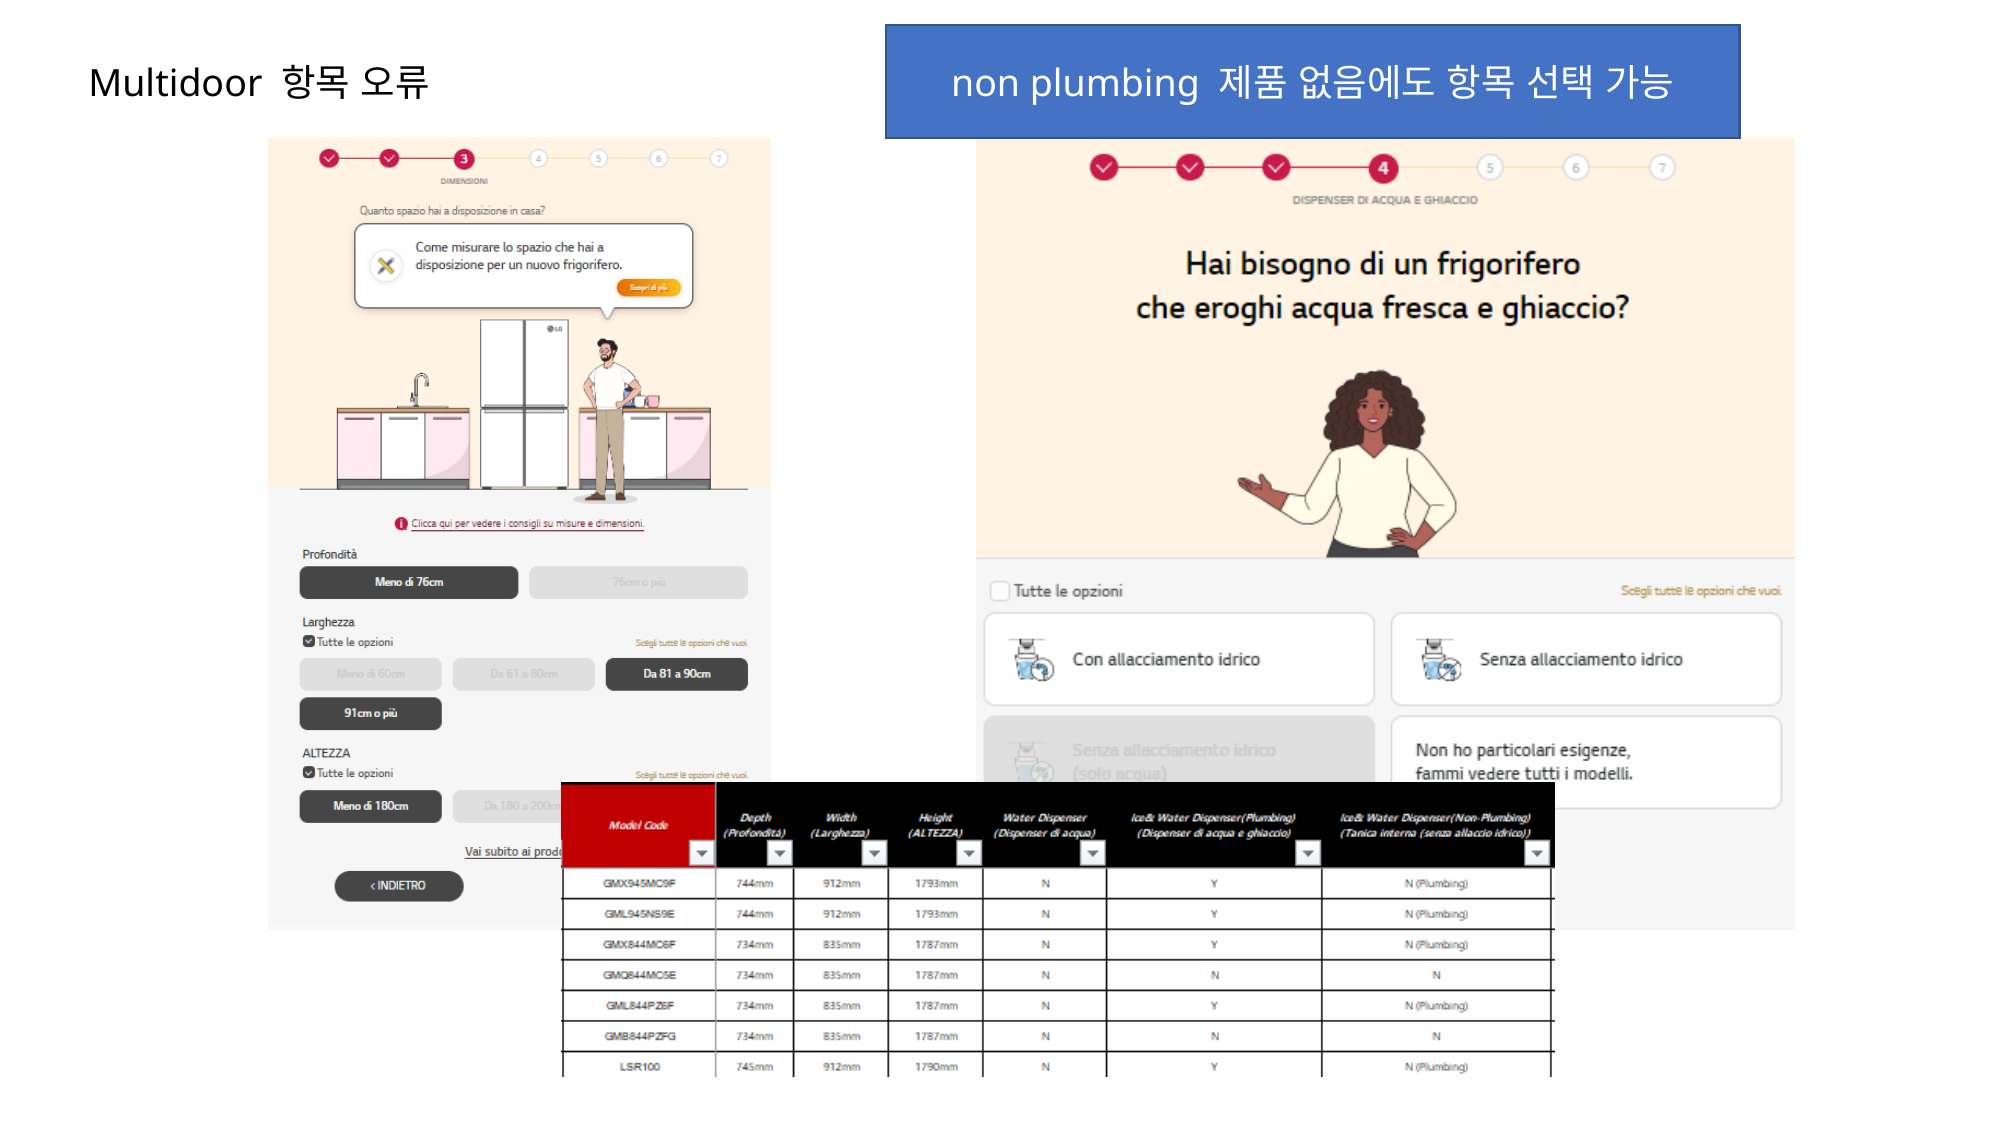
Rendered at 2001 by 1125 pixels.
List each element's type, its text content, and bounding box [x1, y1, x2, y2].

picture [268, 137, 1795, 1077]
text_box Multidoor 항목 오류 [73, 51, 892, 112]
text_box non plumbing 제품 없음에도 항목 선택 가능 [885, 24, 1741, 139]
